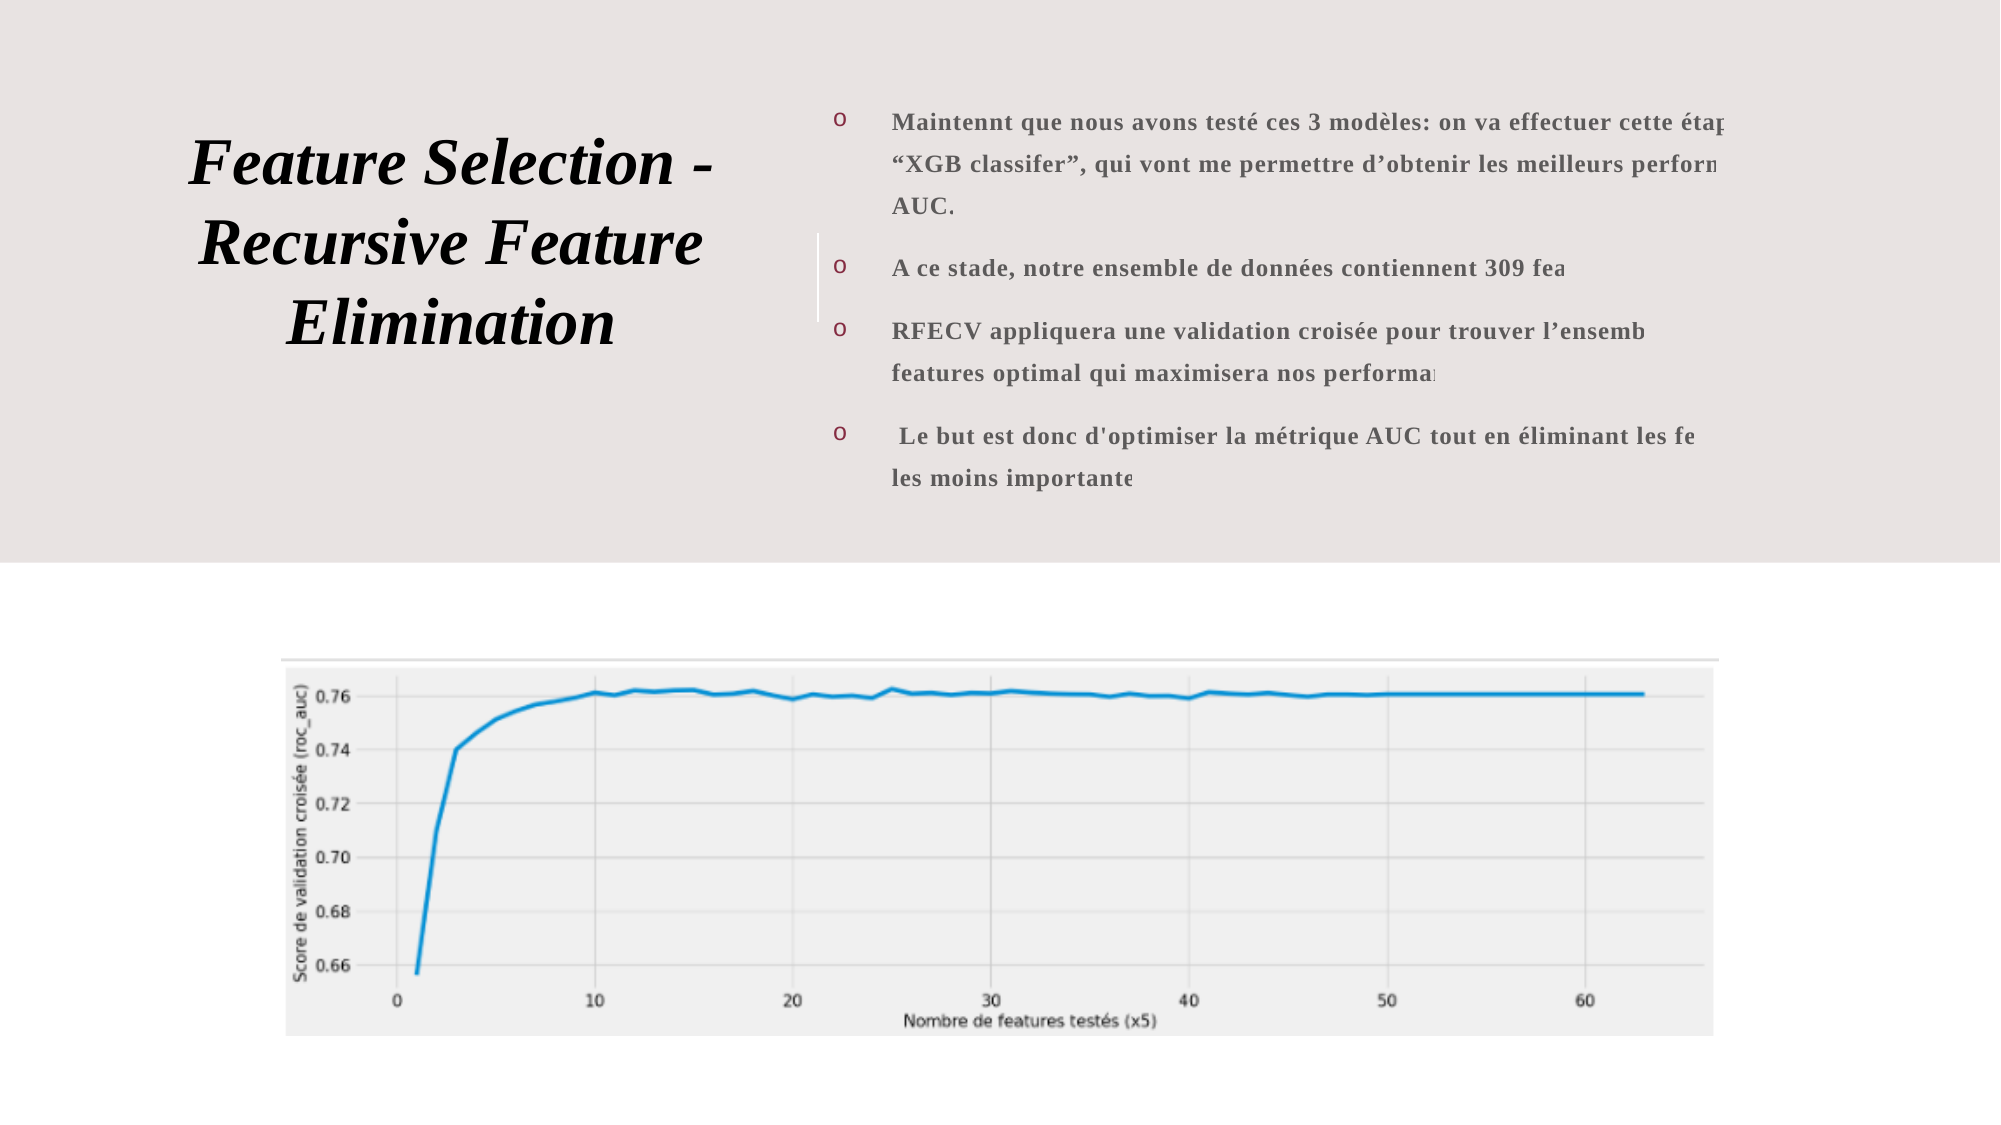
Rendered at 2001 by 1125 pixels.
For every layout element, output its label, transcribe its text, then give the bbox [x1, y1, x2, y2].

text_box [0, 562, 2000, 1125]
list Maintennt que nous avons testé ces 3 modèles: on va effectuer cette étape avec “XGB classifer”, qui vont me permettre d’obtenir les meilleurs performances AUC. A ce stade, notre ensemble de données contiennent 309 features RFECV appliquera une validation croisée pour trouver l’ensemble des features optimal qui maximisera nos performances Le but est donc d'optimiser la métrique AUC tout en éliminant les features les moins importantes. [817, 88, 1820, 497]
title Feature Selection - Recursive Feature Elimination [162, 88, 742, 467]
text_box [0, 0, 2000, 562]
picture [281, 658, 1719, 1037]
